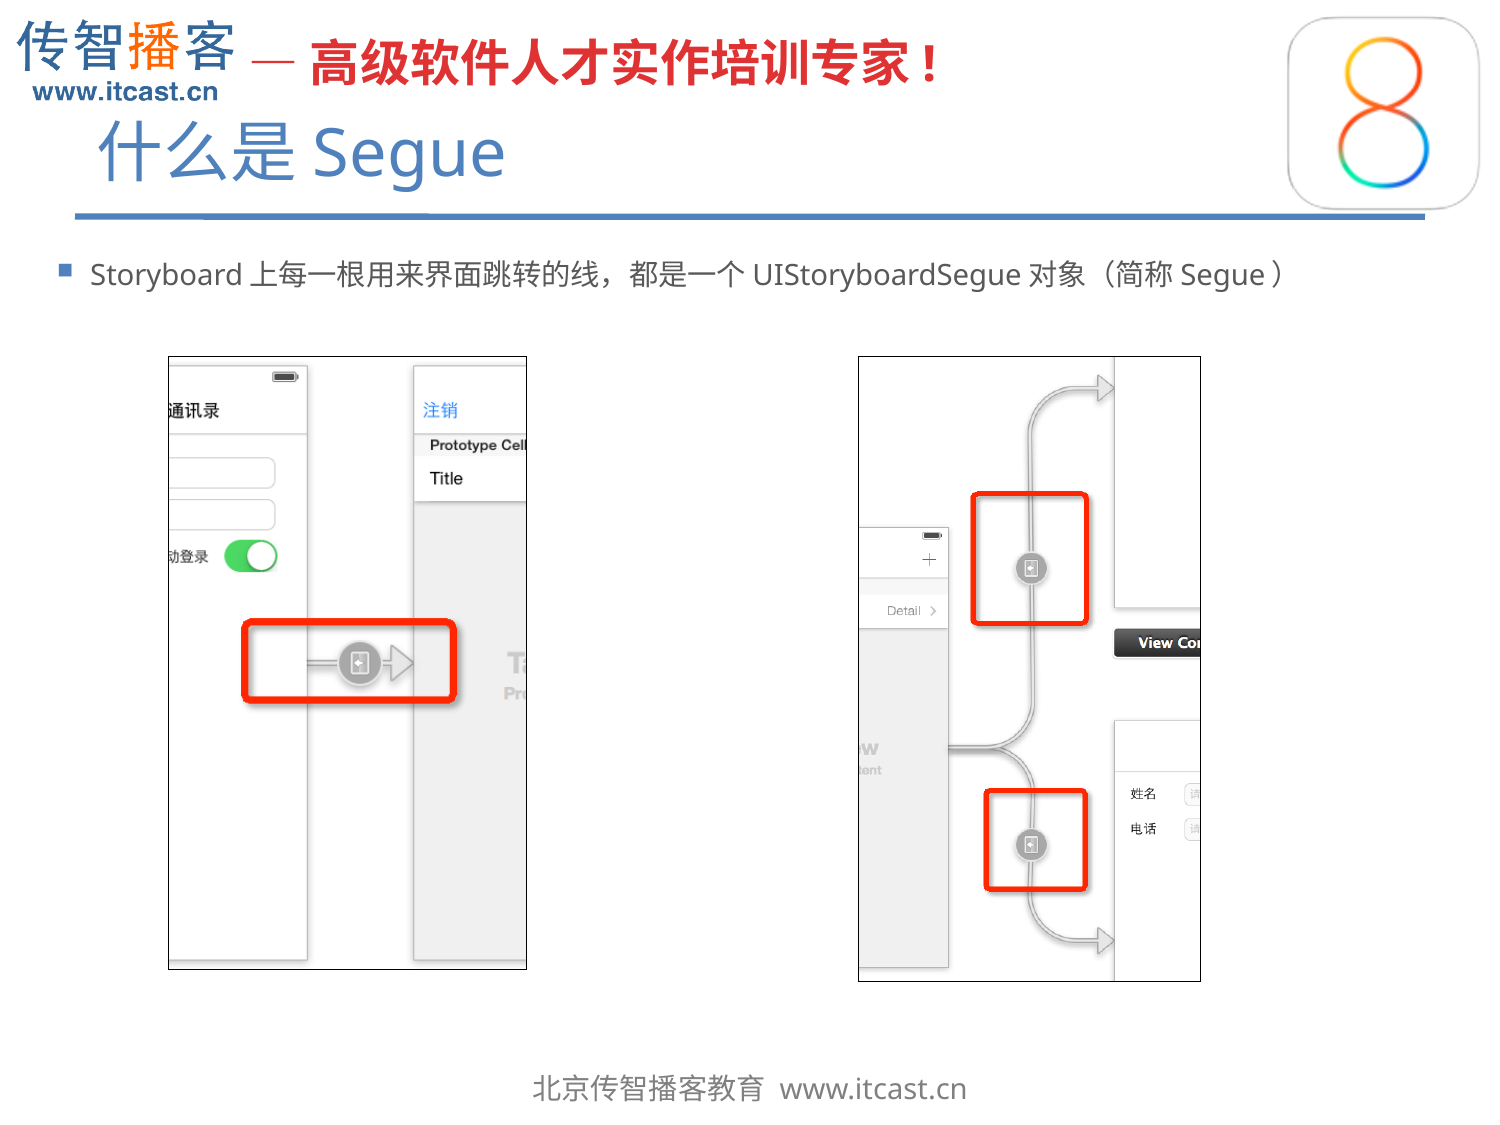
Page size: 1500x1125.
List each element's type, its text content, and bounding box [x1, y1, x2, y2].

picture [16, 19, 234, 101]
picture [1270, 0, 1497, 227]
picture [167, 356, 527, 970]
list Storyboard上每一根用来界面跳转的线，都是一个UIStoryboardSegue对象（简称Segue） [42, 248, 1452, 326]
picture [857, 356, 1202, 983]
title 什么是Segue [81, 102, 1416, 238]
